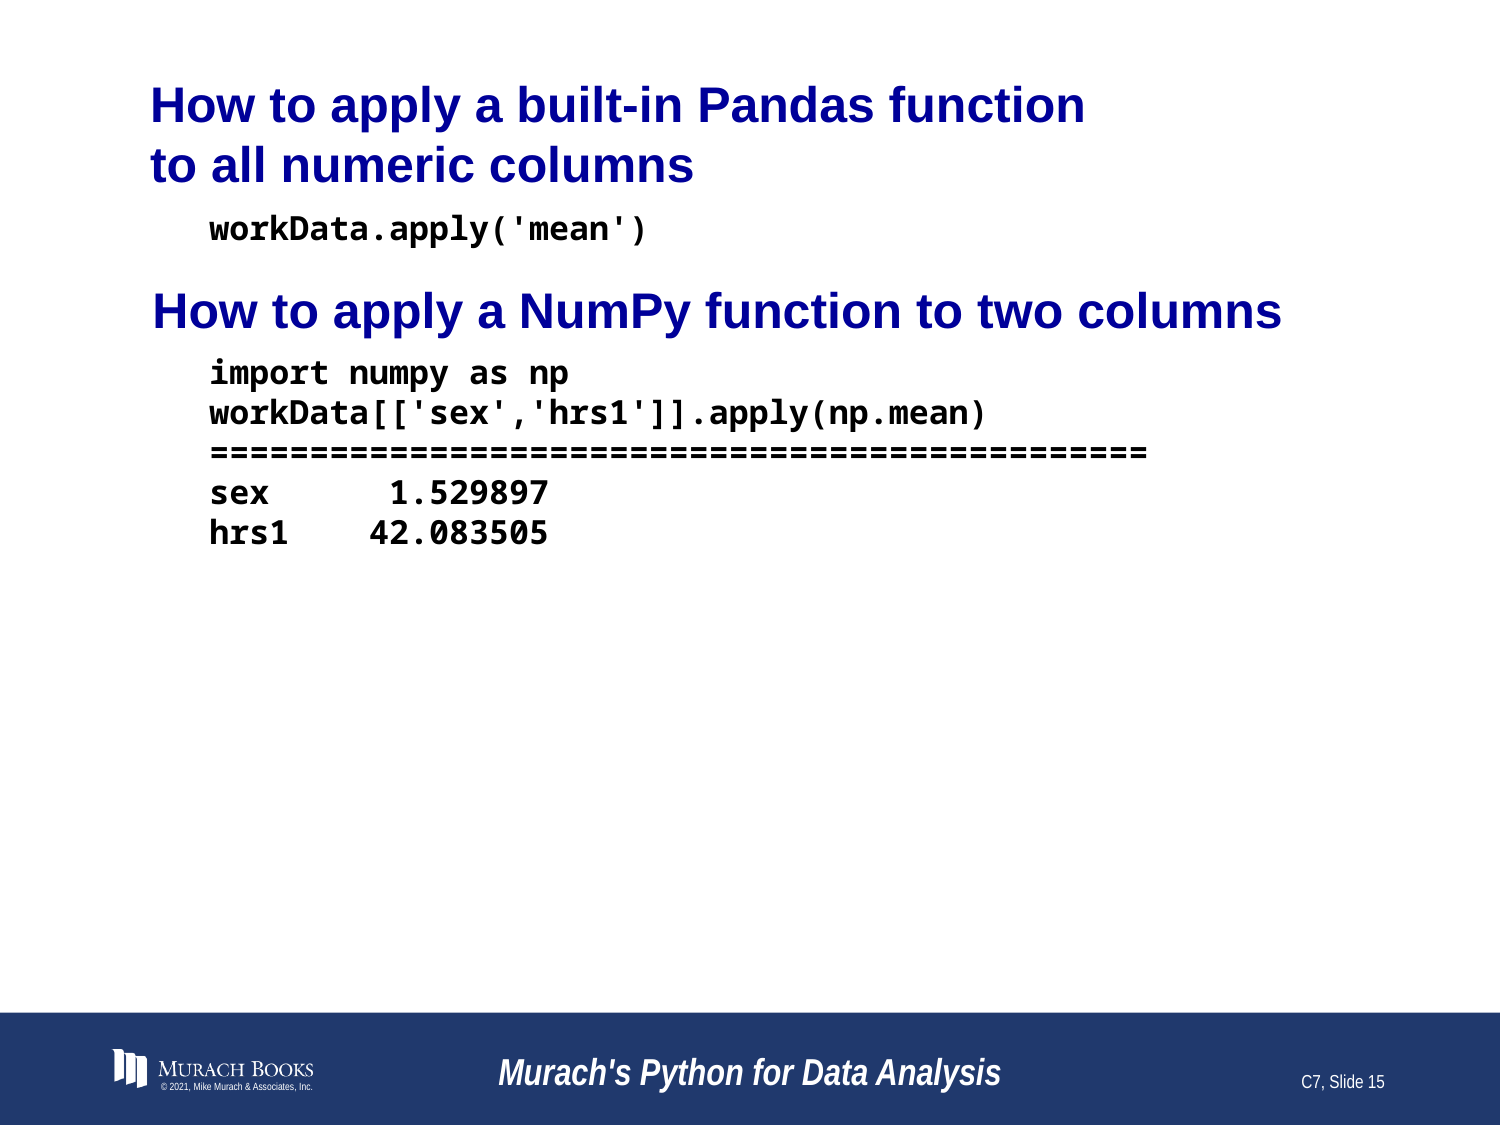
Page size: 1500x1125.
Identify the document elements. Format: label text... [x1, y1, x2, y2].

list workData.apply('mean') How to apply a NumPy function to two columns import numpy as np workData[['sex','hrs1']].apply(np.mean) =============================================== sex 1.529897 hrs1 42.083505 [137, 200, 1350, 1000]
slide_number Murach's Python for Data Analysis [463, 1025, 1050, 1100]
slide_number C7, Slide 15 [1087, 1025, 1400, 1100]
footer © 2021, Mike Murach & Associates, Inc. [12, 1025, 463, 1100]
title How to apply a built-in Pandas function to all numeric columns [150, 72, 1350, 194]
